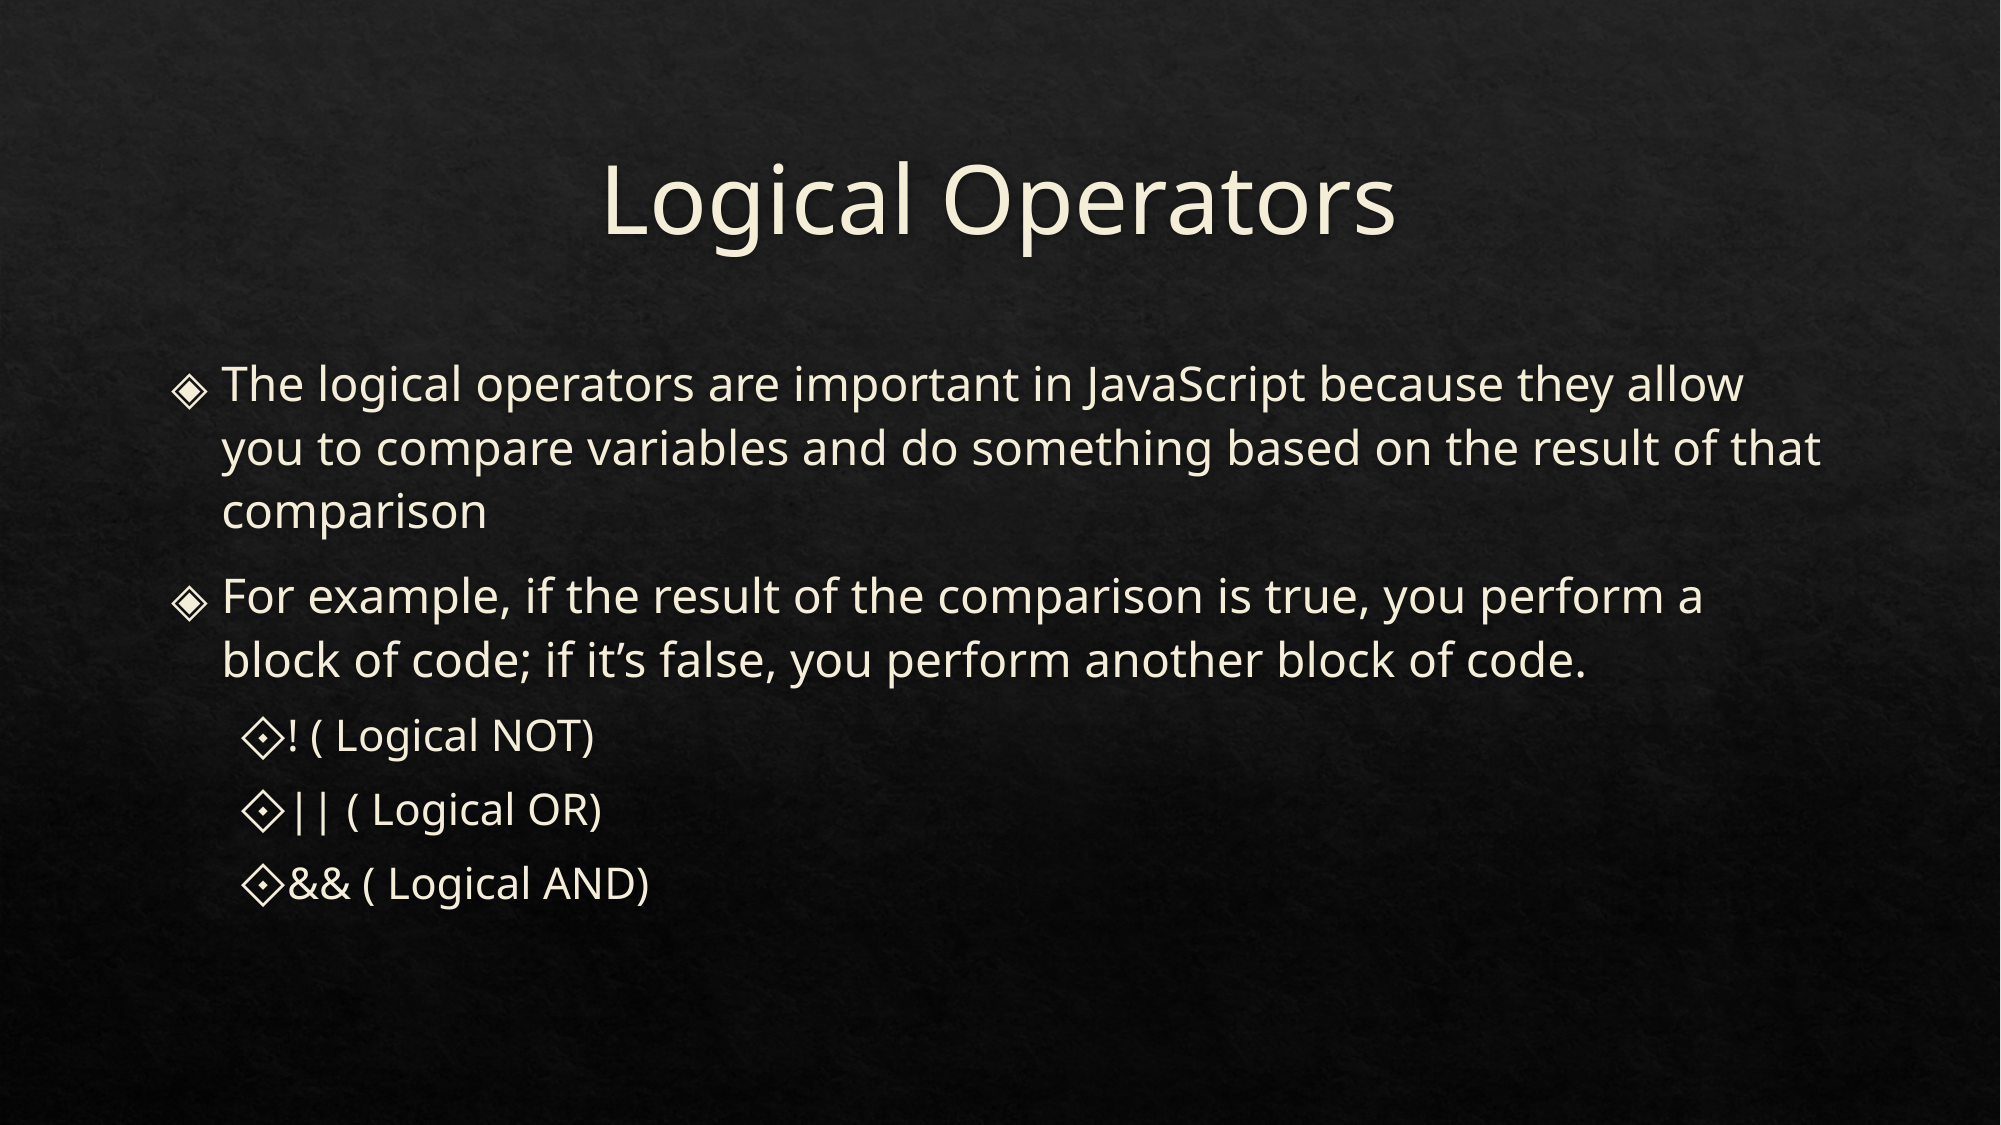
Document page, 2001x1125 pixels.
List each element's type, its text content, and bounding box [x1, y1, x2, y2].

list The logical operators are important in JavaScript because they allow you to compare variables and do something based on the result of that comparison For example, if the result of the comparison is true, you perform a block of code; if it’s false, you perform another block of code. ! ( Logical NOT) || ( Logical OR) && ( Logical AND) [149, 340, 1849, 950]
picture [0, 0, 2001, 1125]
title Logical Operators [149, 99, 1849, 307]
